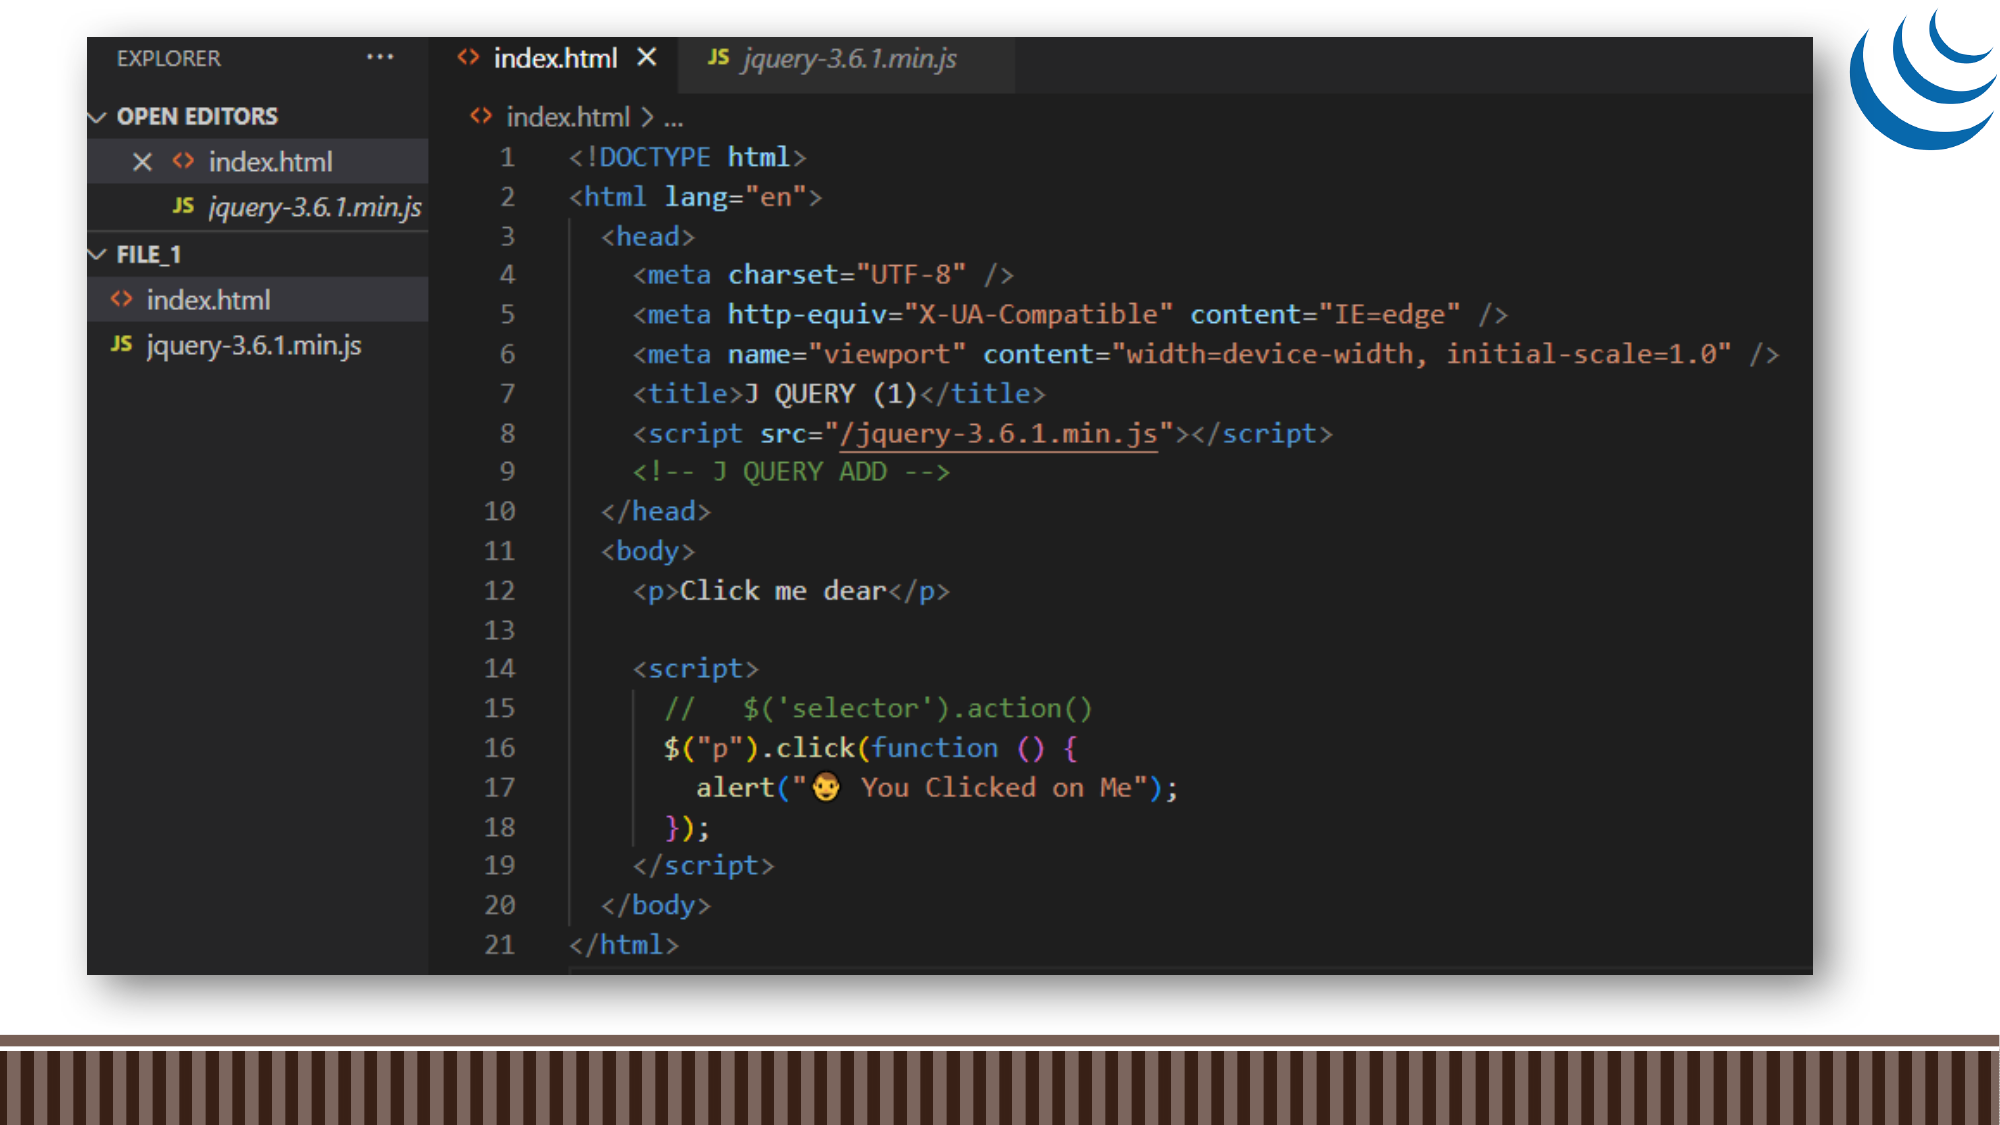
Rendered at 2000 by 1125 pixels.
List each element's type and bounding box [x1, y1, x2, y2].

picture [87, 37, 1813, 975]
picture [1849, 5, 1997, 153]
